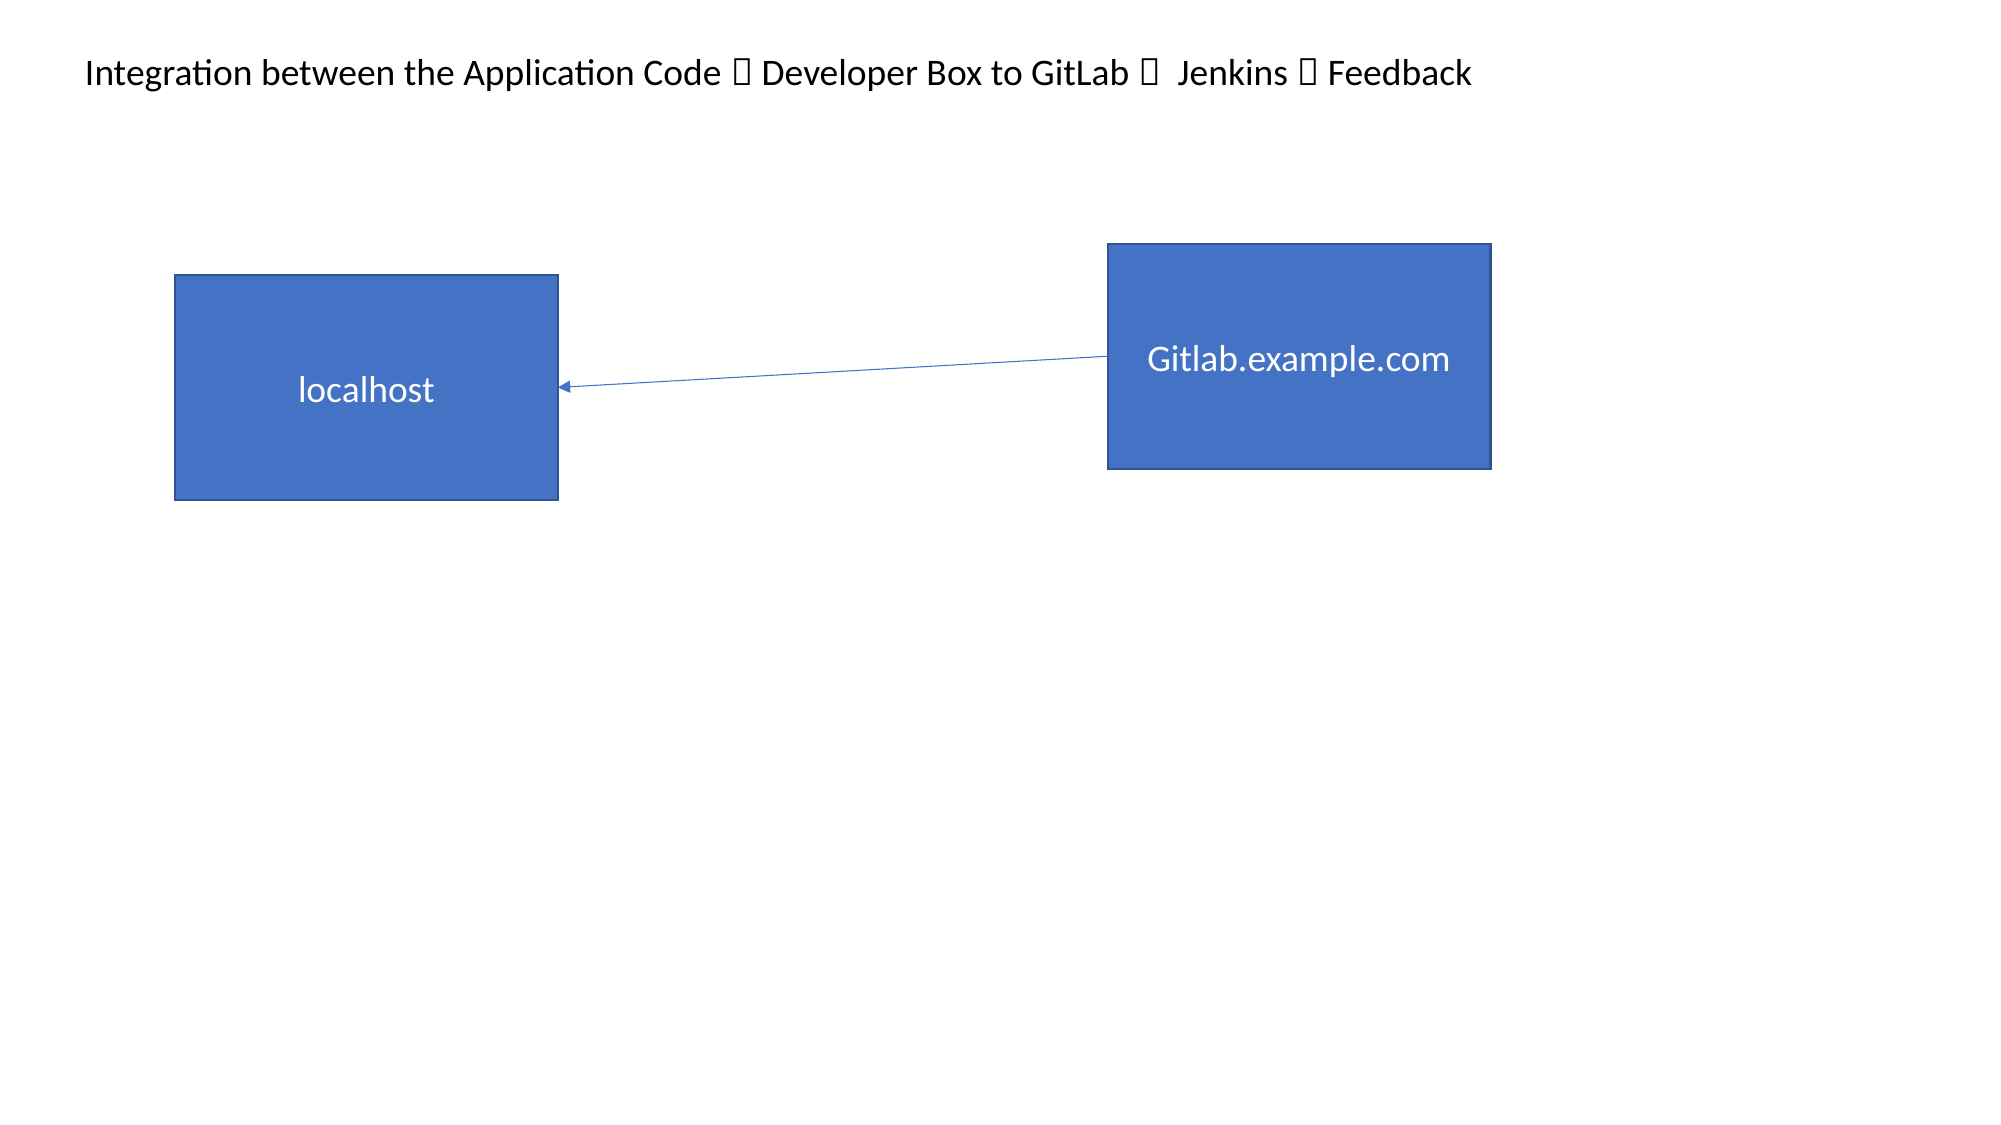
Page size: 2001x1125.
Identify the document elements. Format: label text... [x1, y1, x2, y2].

text_box Gitlab.example.com [1107, 243, 1492, 470]
text_box localhost [174, 274, 559, 501]
text_box Integration between the Application Code  Developer Box to GitLab  Jenkins  Feedback [70, 40, 1714, 101]
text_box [557, 356, 1108, 388]
